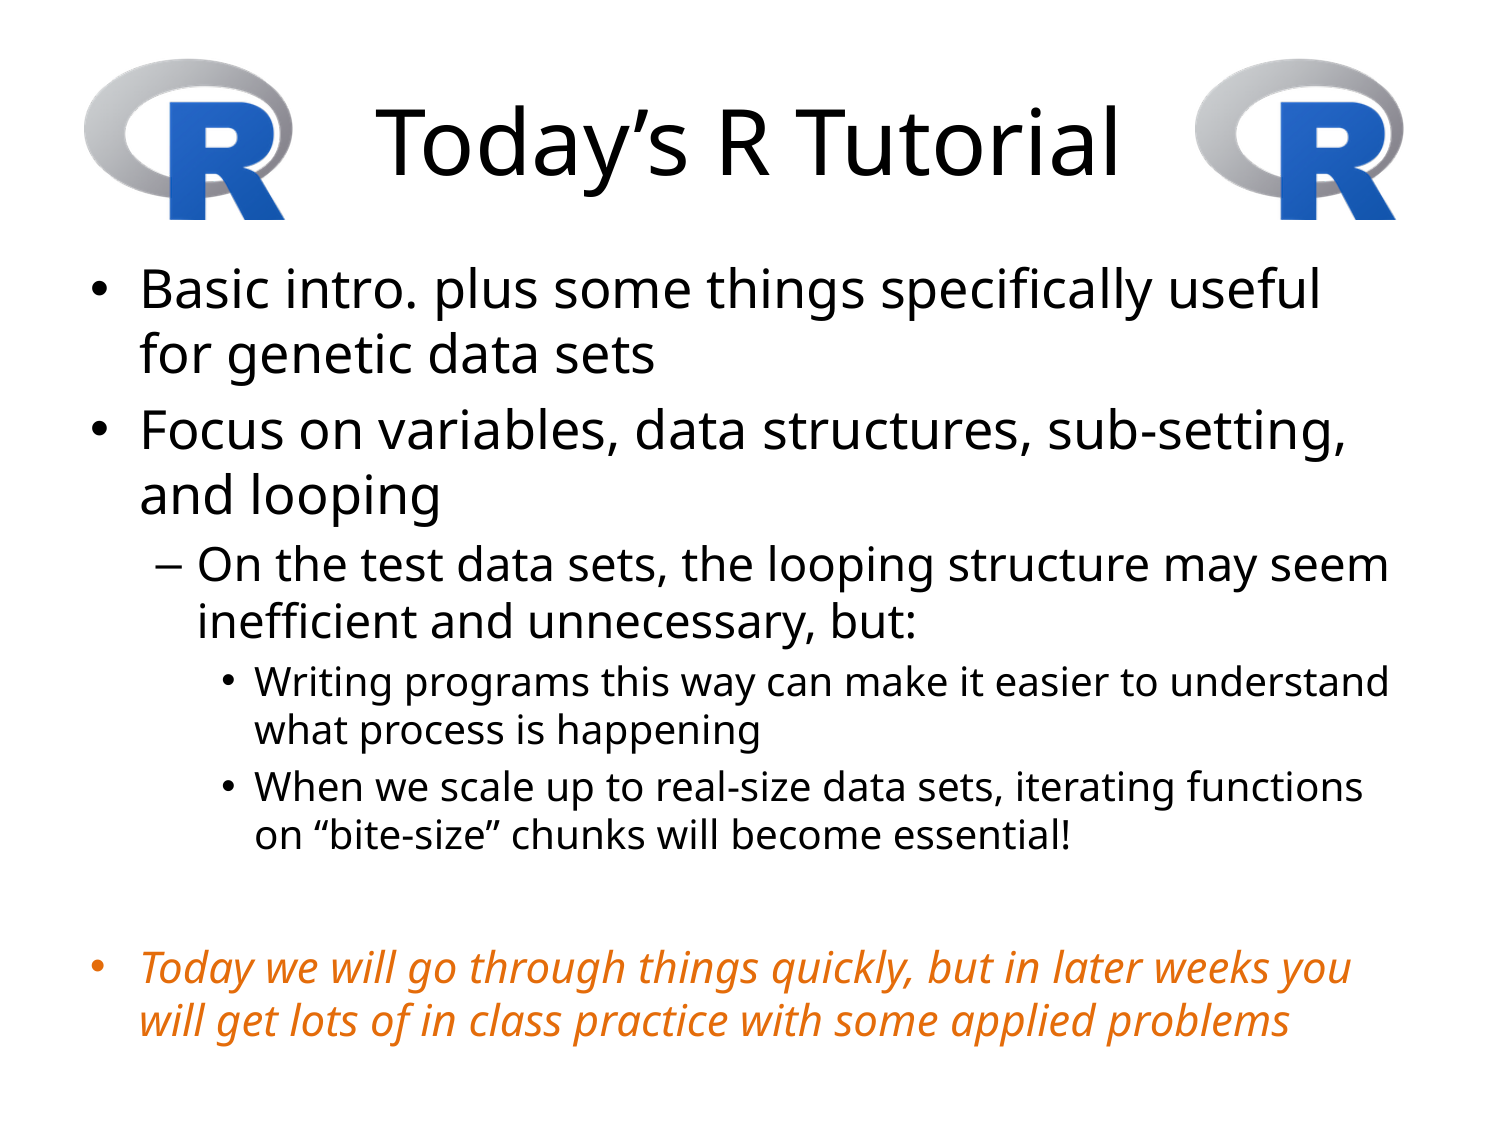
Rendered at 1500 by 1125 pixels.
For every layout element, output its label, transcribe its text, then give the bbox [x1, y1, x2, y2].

list Basic intro. plus some things specifically useful for genetic data sets Focus on variables, data structures, sub-setting, and looping On the test data sets, the looping structure may seem inefficient and unnecessary, but: Writing programs this way can make it easier to understand what process is happening When we scale up to real-size data sets, iterating functions on “bite-size” chunks will become essential! Today we will go through things quickly, but in later weeks you will get lots of in class practice with some applied problems [75, 247, 1425, 1069]
picture [1185, 57, 1410, 220]
picture [74, 57, 299, 220]
title Today’s R Tutorial [75, 45, 1425, 233]
